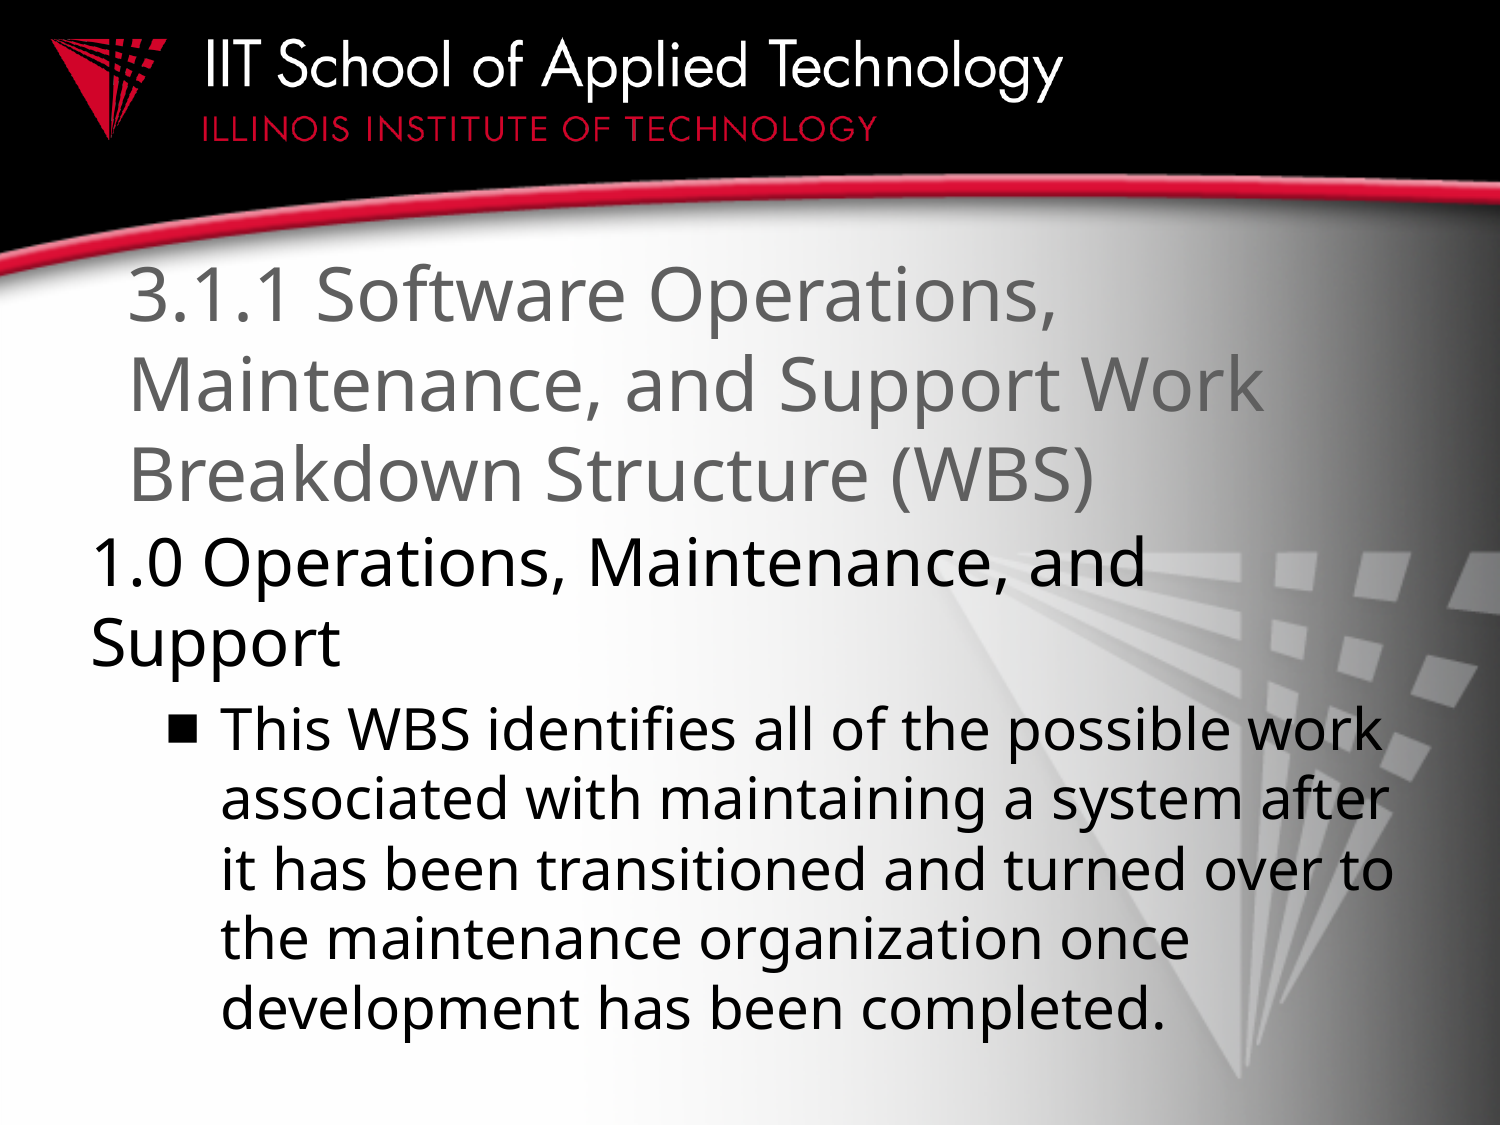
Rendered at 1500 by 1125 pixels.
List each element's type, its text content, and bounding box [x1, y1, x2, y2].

picture [0, 0, 1500, 1125]
list 1.0 Operations, Maintenance, and Support This WBS identifies all of the possible work associated with maintaining a system after it has been transitioned and turned over to the maintenance organization once development has been completed. [74, 512, 1413, 1088]
title 3.1.1 Software Operations, Maintenance, and Support Work Breakdown Structure (WBS) [112, 249, 1388, 512]
